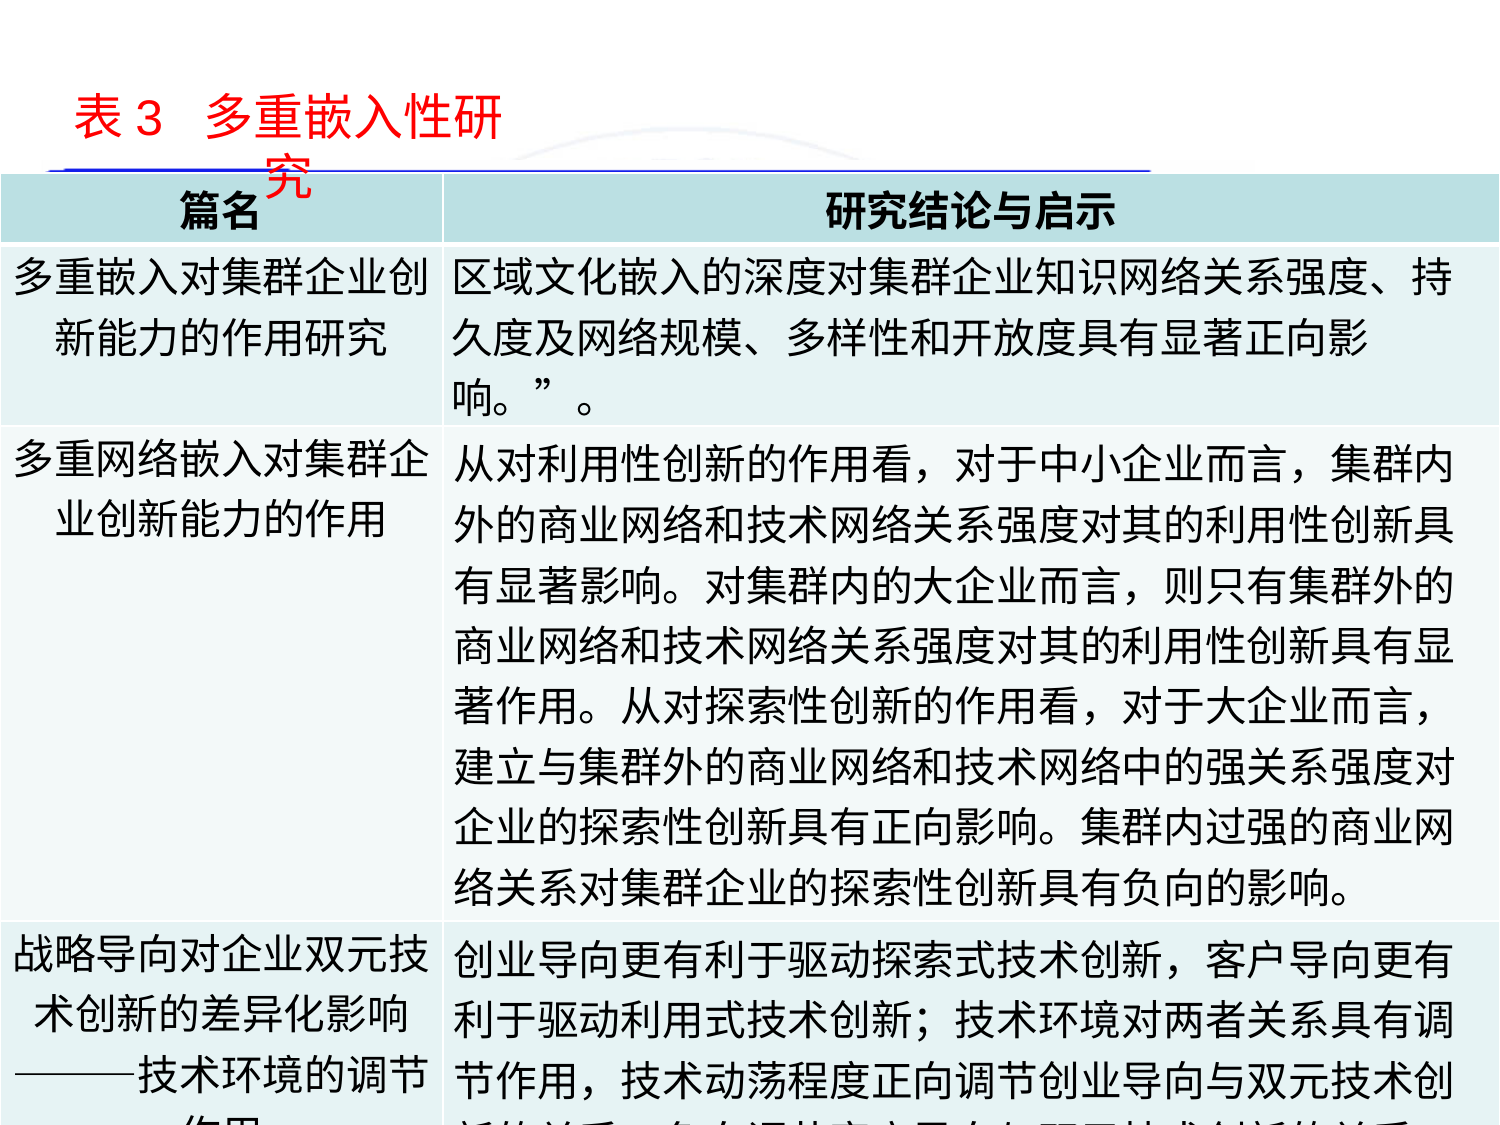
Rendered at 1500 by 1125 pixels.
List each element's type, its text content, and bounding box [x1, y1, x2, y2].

table_cell 创业导向更有利于驱动探索式技术创新，客户导向更有利于驱动利用式技术创新；技术环境对两者关系具有调节作用，技术动荡程度正向调节创业导向与双元技术创新的关系，负向调节客户导向与双元技术创新的关系。 [444, 922, 1499, 1125]
table_header 研究结论与启示 [444, 174, 1499, 242]
table_cell 从对利用性创新的作用看，对于中小企业而言，集群内外的商业网络和技术网络关系强度对其的利用性创新具有显著影响。对集群内的大企业而言，则只有集群外的商业网络和技术网络关系强度对其的利用性创新具有显著作用。从对探索性创新的作用看，对于大企业而言，建立与集群外的商业网络和技术网络中的强关系强度对企业的探索性创新具有正向影响。集群内过强的商业网络关系对集群企业的探索性创新具有负向的影响。 [444, 427, 1499, 920]
table_cell 多重网络嵌入对集群企业创新能力的作用 [1, 427, 442, 920]
table_cell 多重嵌入对集群企业创新能力的作用研究 [1, 247, 442, 425]
table_header 篇名 [1, 174, 442, 242]
picture [536, 105, 1270, 172]
table_cell 区域文化嵌入的深度对集群企业知识网络关系强度、持久度及网络规模、多样性和开放度具有显著正向影响。”。 [444, 247, 1499, 425]
text_box 表3 多重嵌入性研究 [41, 78, 536, 213]
table_cell 战略导向对企业双元技术创新的差异化影响———技术环境的调节作用 [1, 922, 442, 1125]
